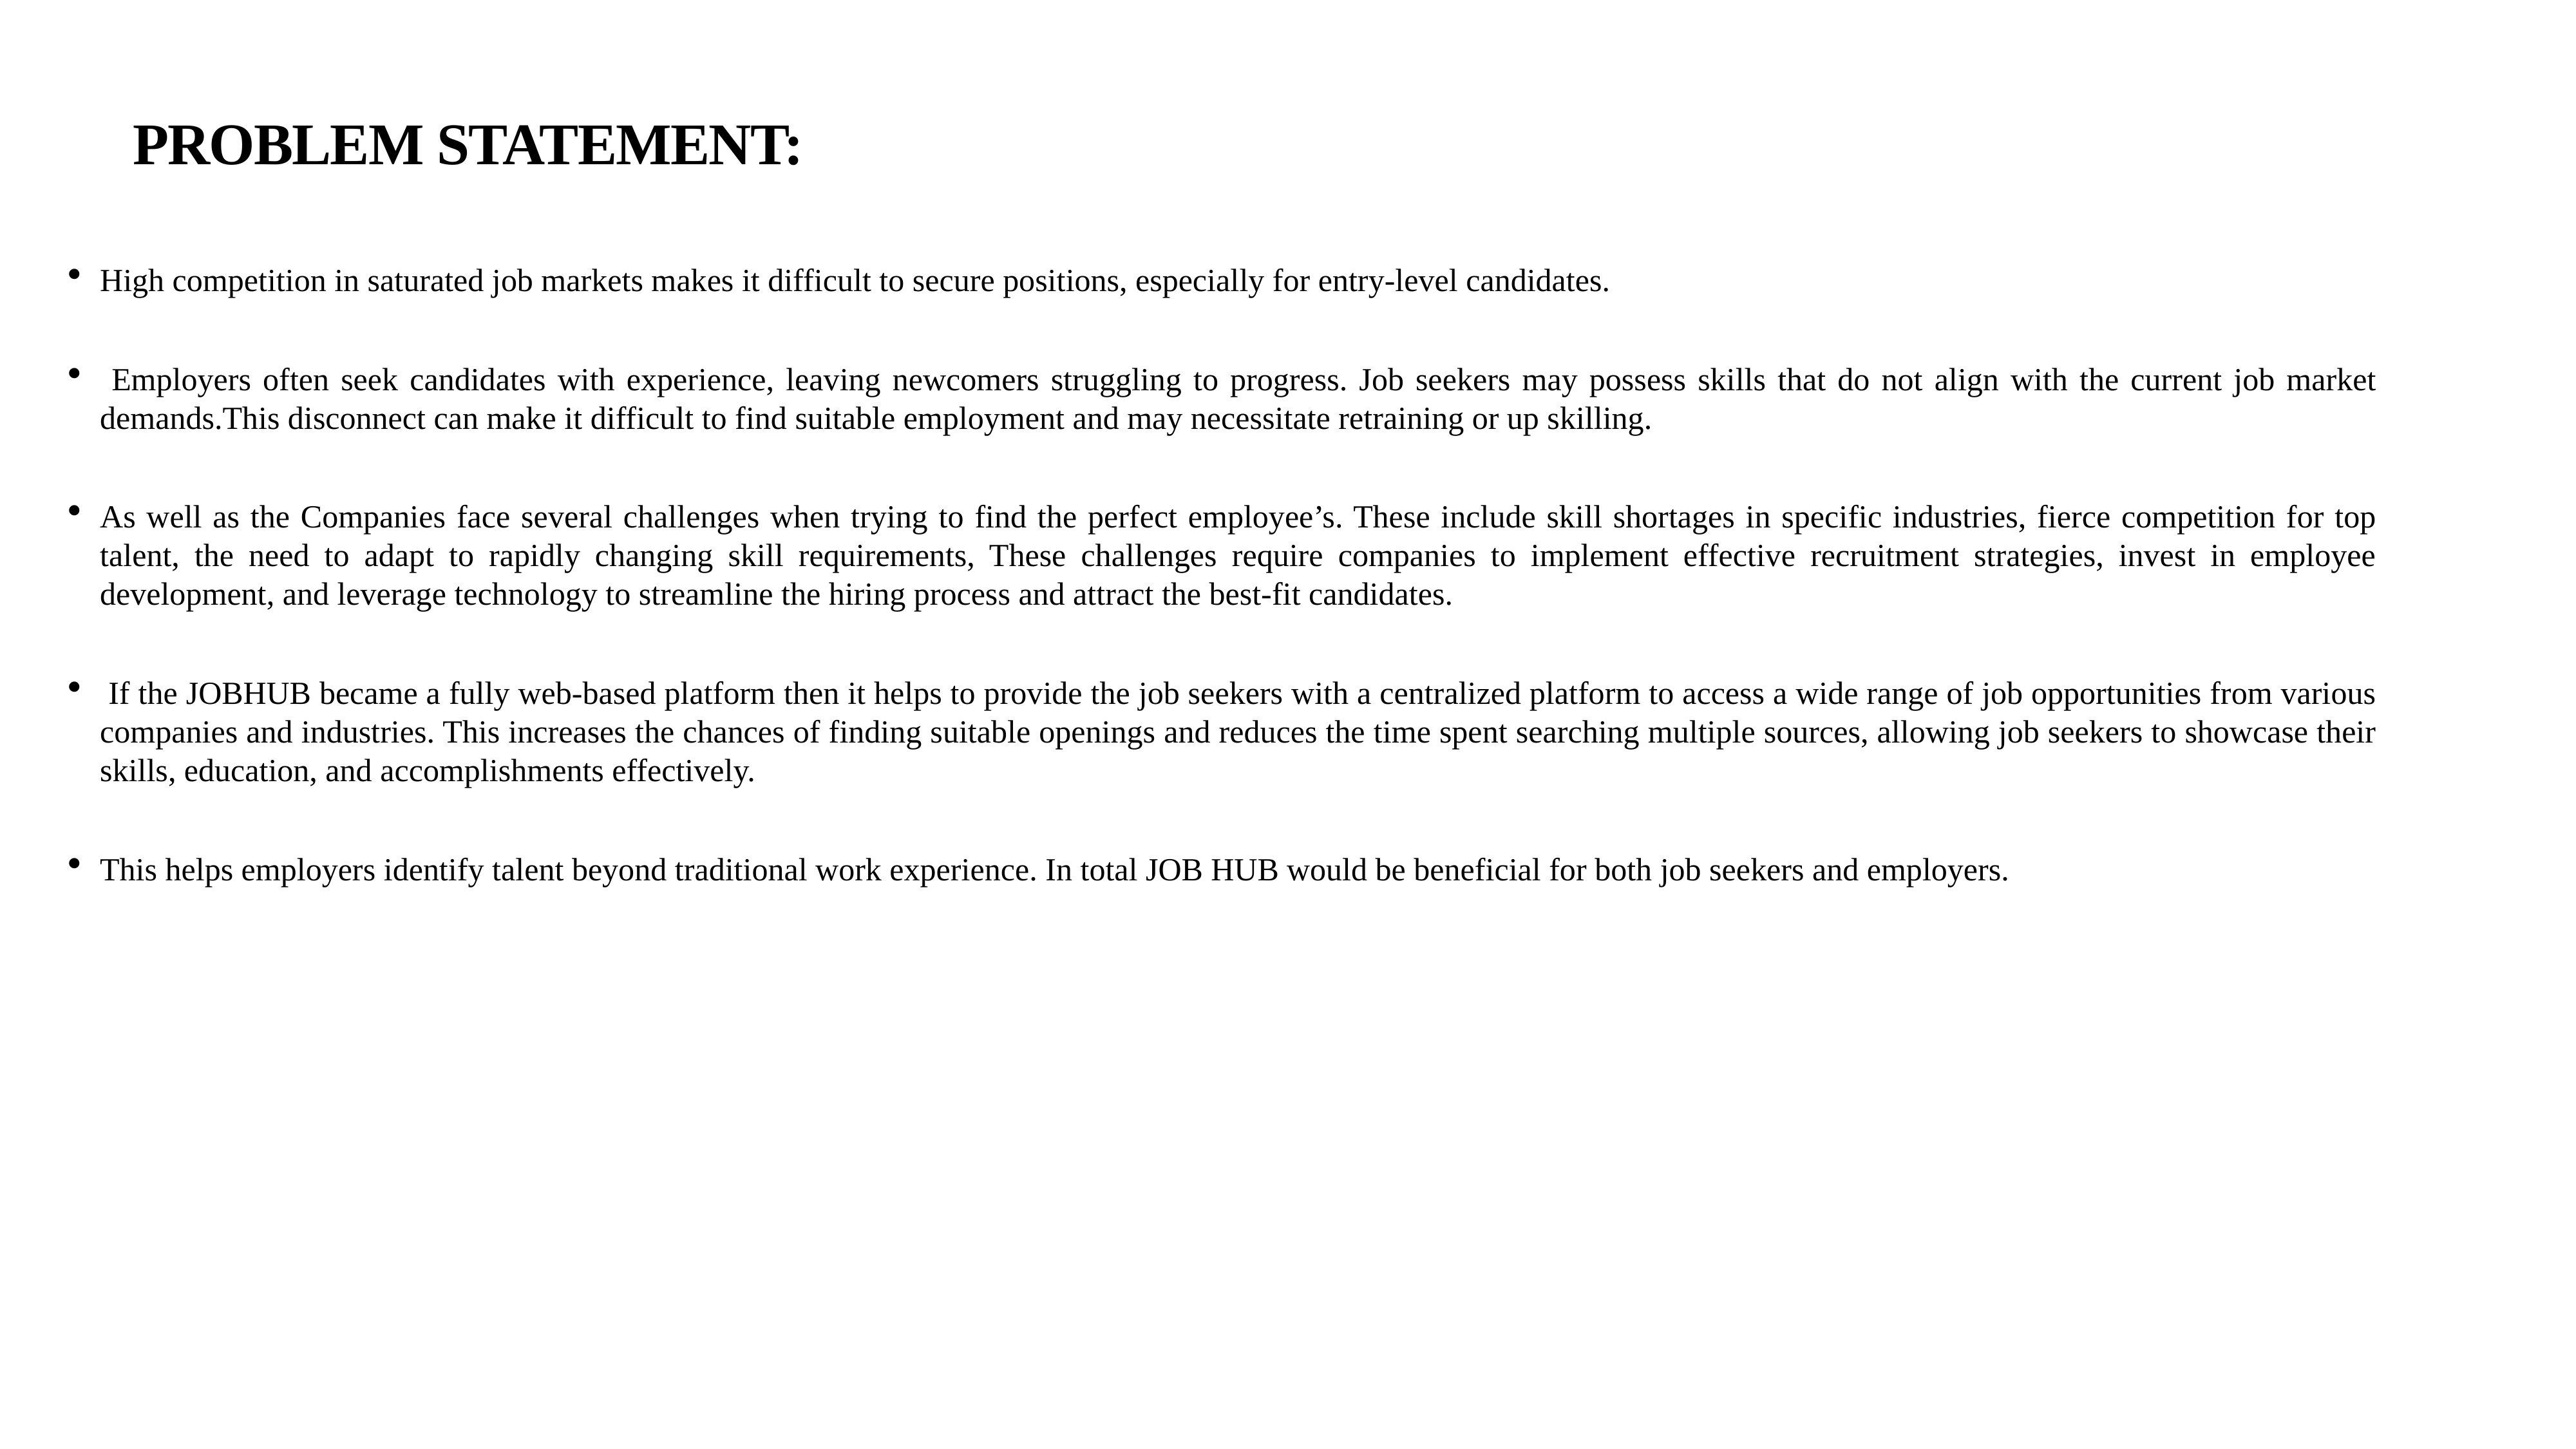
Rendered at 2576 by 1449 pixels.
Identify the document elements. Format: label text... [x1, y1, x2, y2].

list High competition in saturated job markets makes it difficult to secure positions, especially for entry-level candidates. Employers often seek candidates with experience, leaving newcomers struggling to progress. Job seekers may possess skills that do not align with the current job market demands.This disconnect can make it difficult to find suitable employment and may necessitate retraining or up skilling. As well as the Companies face several challenges when trying to find the perfect employee’s. These include skill shortages in specific industries, fierce competition for top talent, the need to adapt to rapidly changing skill requirements, These challenges require companies to implement effective recruitment strategies, invest in employee development, and leverage technology to streamline the hiring process and attract the best-fit candidates. If the JOBHUB became a fully web-based platform then it helps to provide the job seekers with a centralized platform to access a wide range of job opportunities from various companies and industries. This increases the chances of finding suitable openings and reduces the time spent searching multiple sources, allowing job seekers to showcase their skills, education, and accomplishments effectively. This helps employers identify talent beyond traditional work experience. In total JOB HUB would be beneficial for both job seekers and employers. [62, 253, 2384, 1196]
title PROBLEM STATEMENT: [127, 113, 2449, 266]
